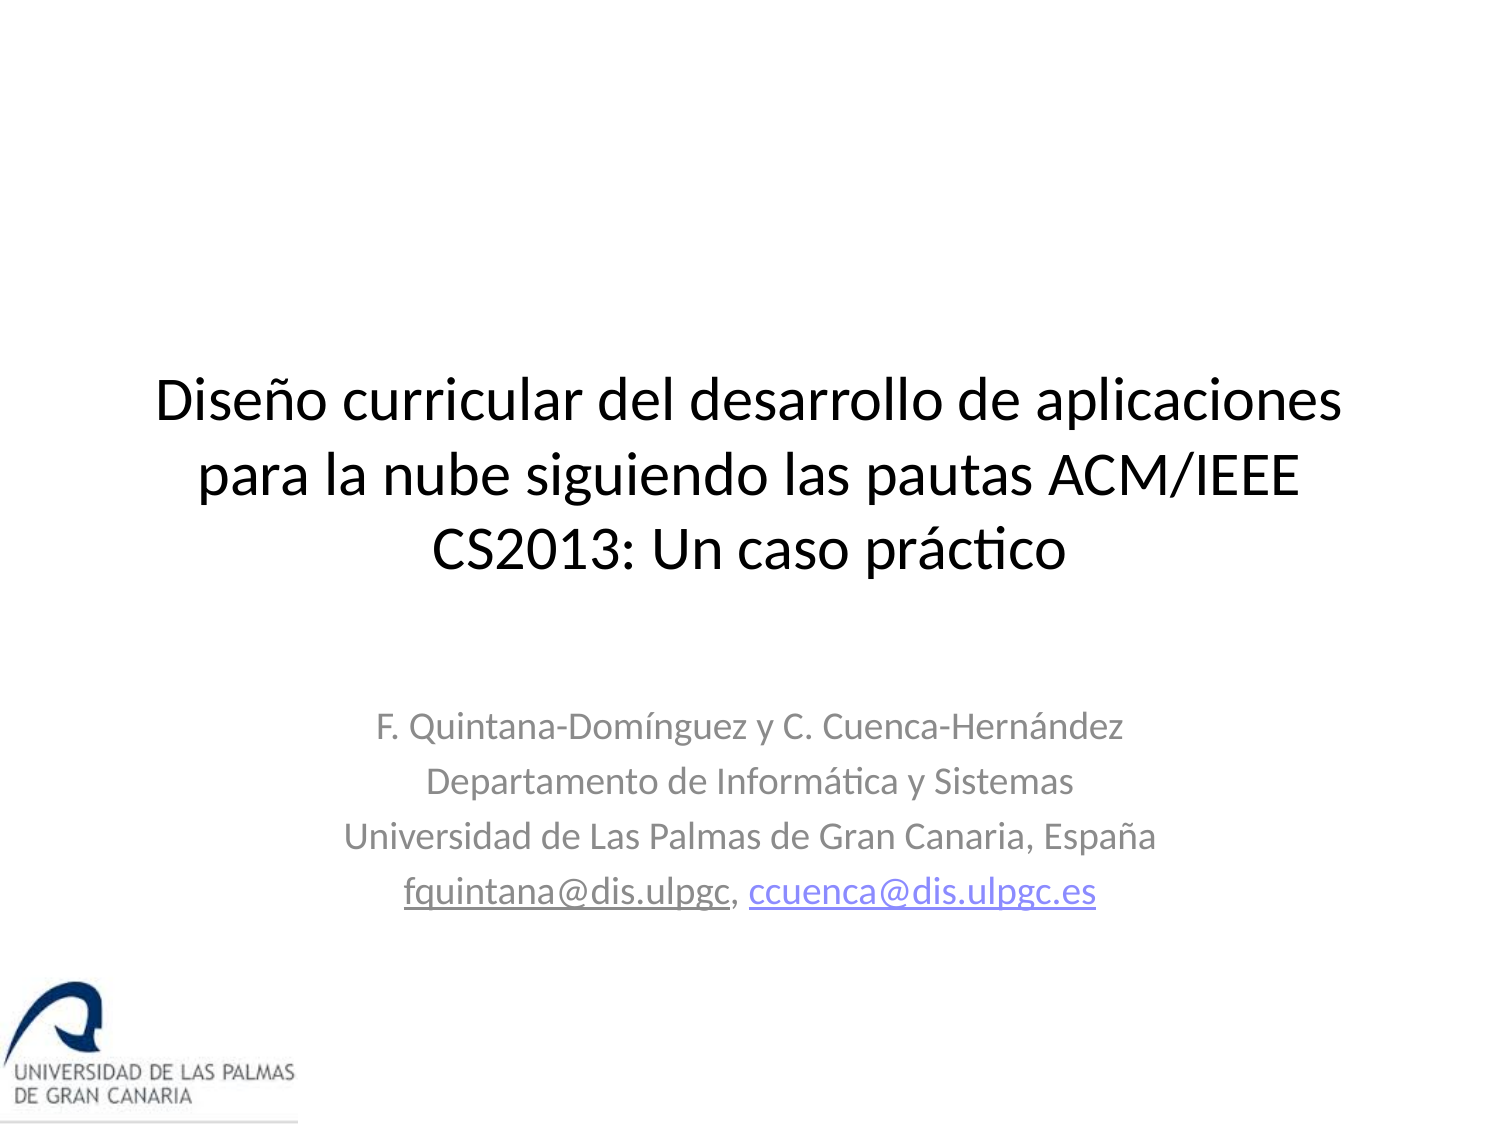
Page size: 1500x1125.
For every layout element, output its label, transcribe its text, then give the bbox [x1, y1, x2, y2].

picture [0, 955, 298, 1125]
subtitle F. Quintana-Domínguez y C. Cuenca-Hernández Departamento de Informática y Sistemas Universidad de Las Palmas de Gran Canaria, España fquintana@dis.ulpgc, ccuenca@dis.ulpgc.es [225, 637, 1275, 925]
title Diseño curricular del desarrollo de aplicaciones para la nube siguiendo las pautas ACM/IEEE CS2013: Un caso práctico [112, 349, 1388, 591]
